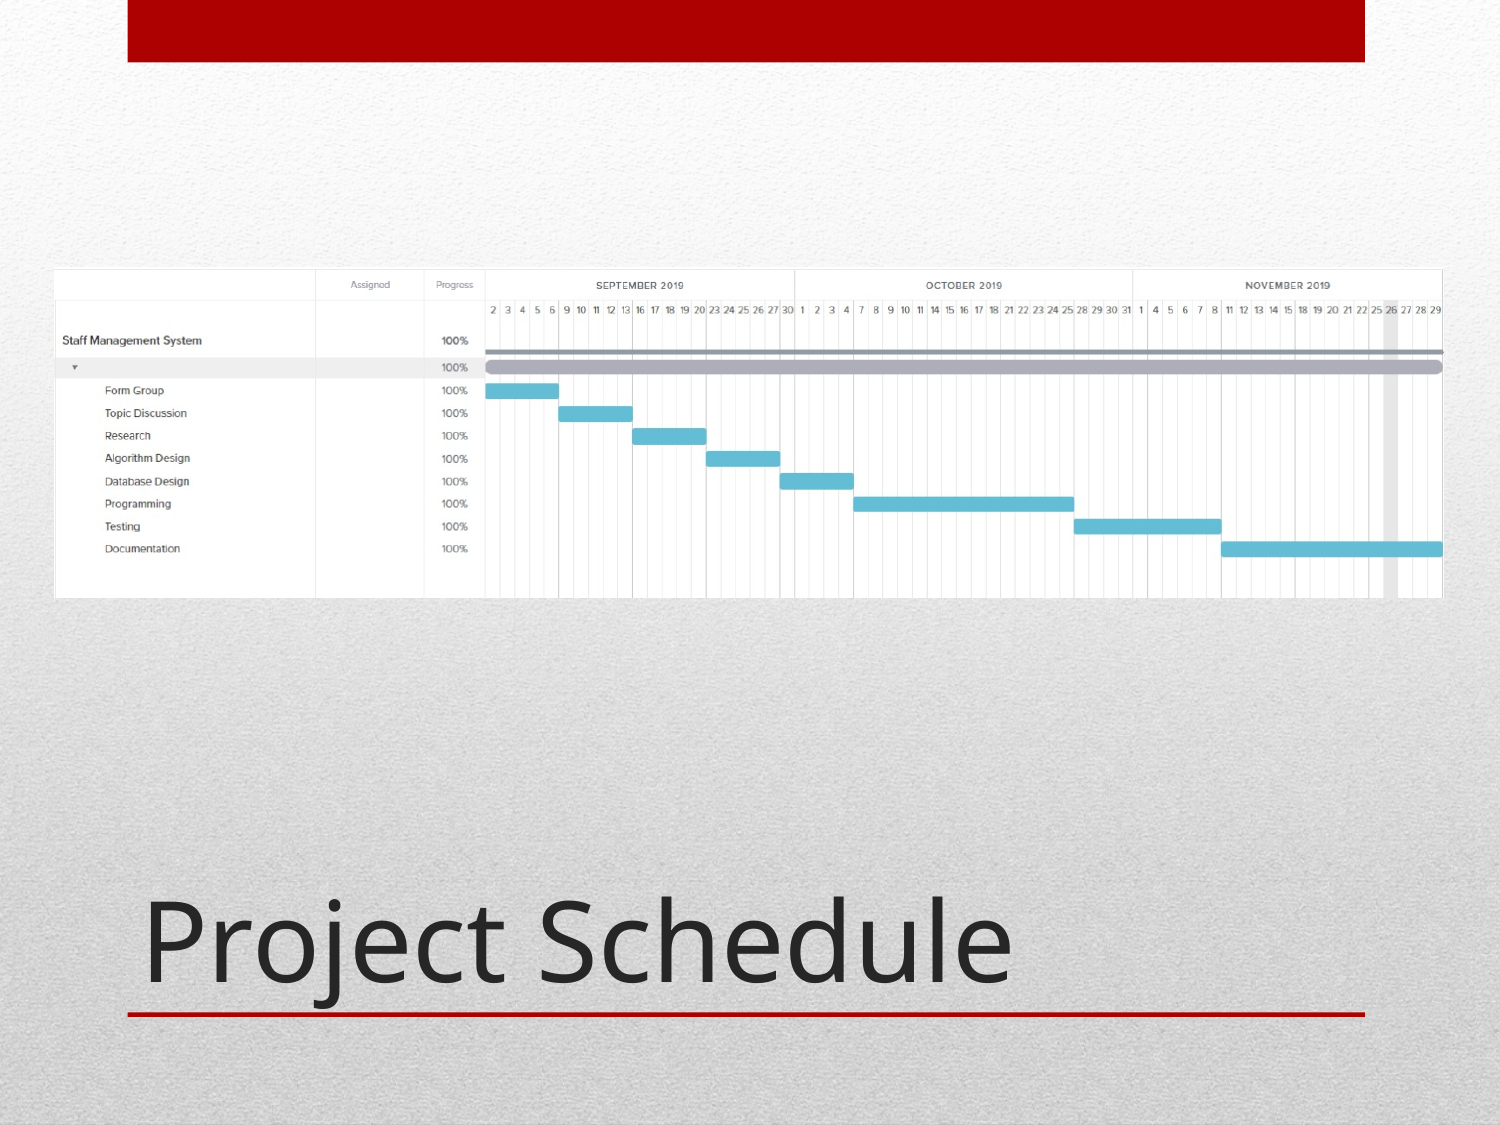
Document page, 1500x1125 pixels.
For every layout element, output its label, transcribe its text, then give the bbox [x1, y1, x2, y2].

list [54, 266, 1444, 599]
title Project Schedule [125, 750, 1238, 1013]
picture [0, 0, 1500, 1125]
